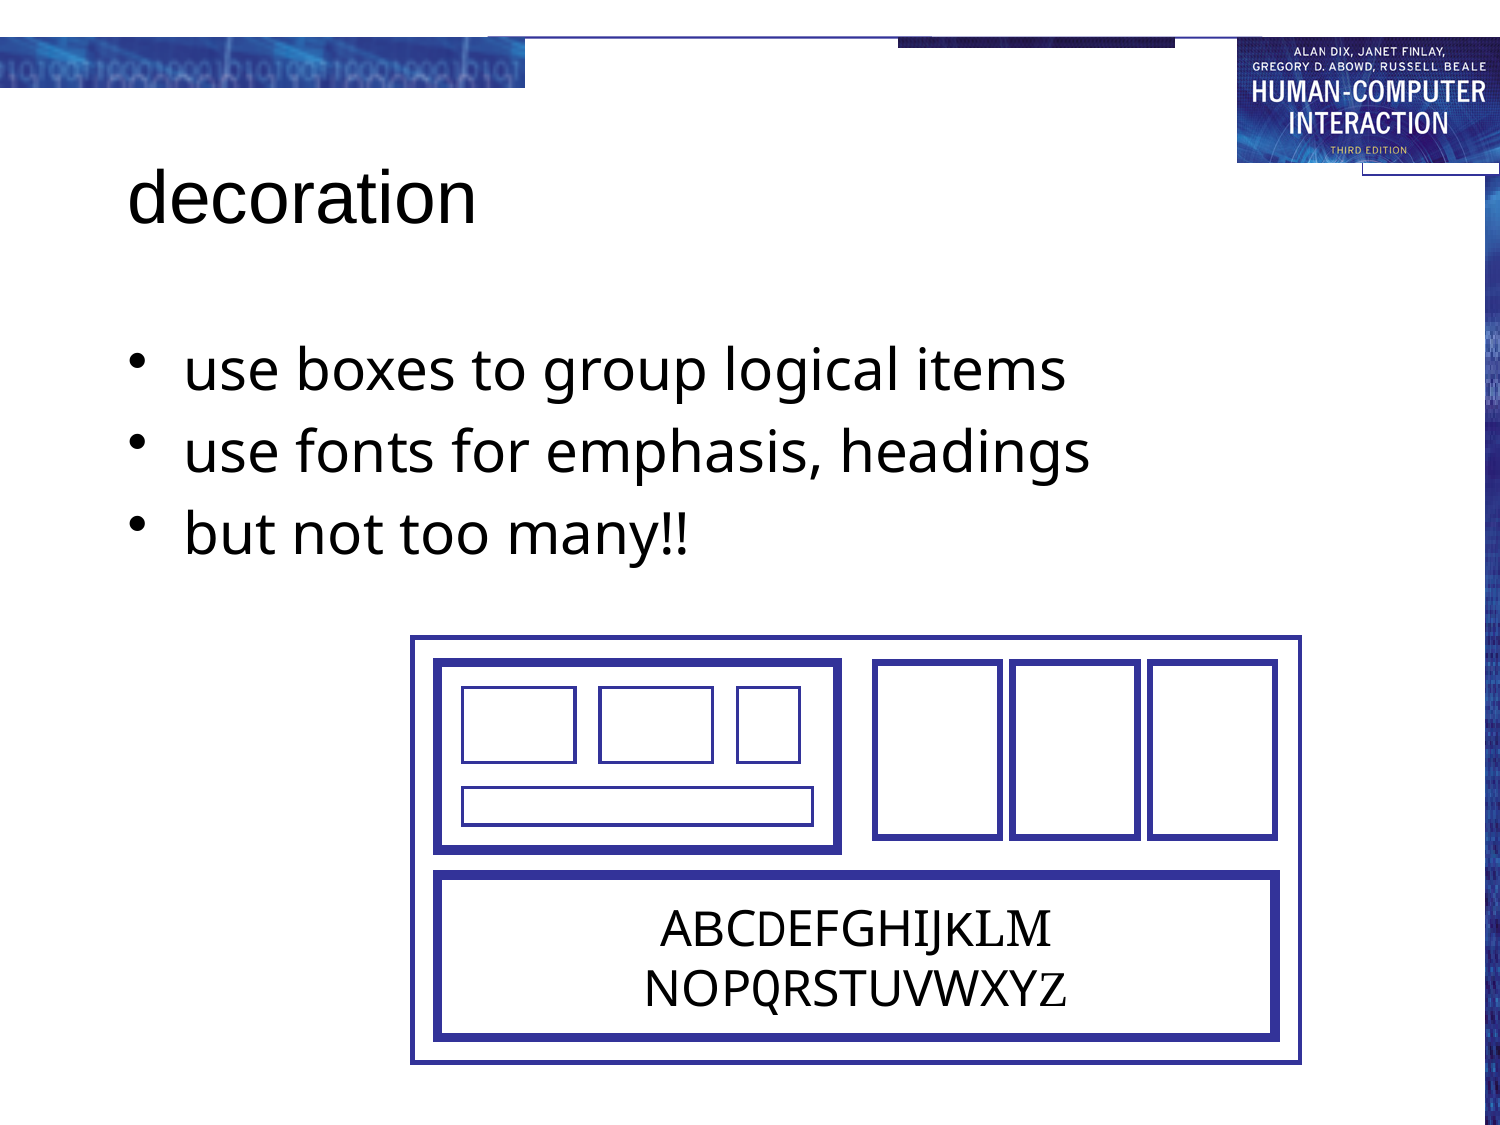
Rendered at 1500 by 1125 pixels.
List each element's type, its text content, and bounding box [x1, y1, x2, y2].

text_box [411, 636, 1301, 1063]
picture [0, 37, 525, 88]
picture [1237, 37, 1500, 163]
picture [1485, 176, 1500, 1125]
picture [898, 37, 1175, 48]
list use boxes to group logical items use fonts for emphasis, headings but not too many!! [112, 324, 1388, 1000]
title decoration [112, 99, 1238, 288]
